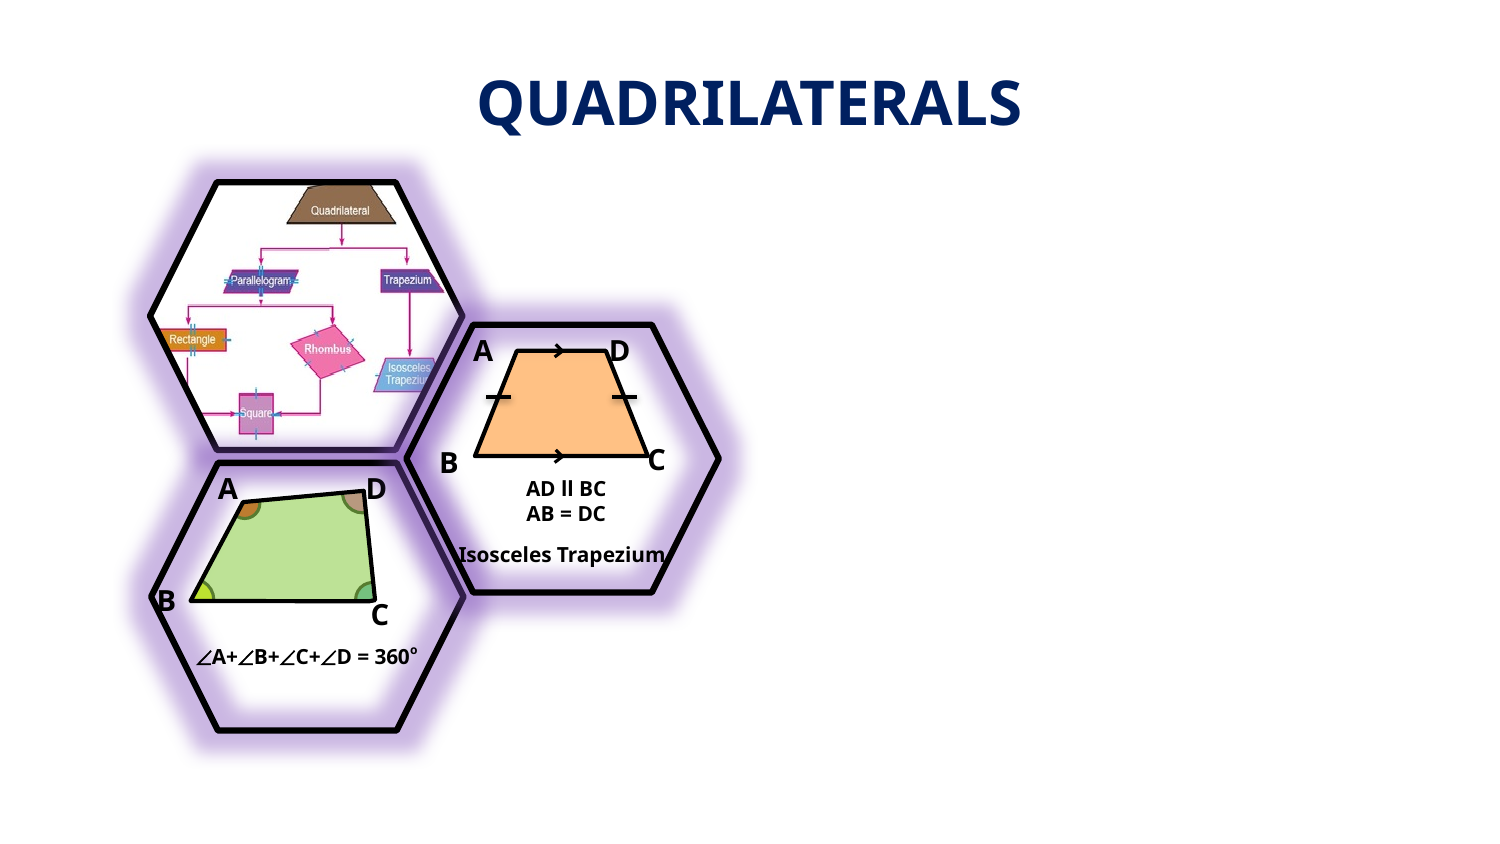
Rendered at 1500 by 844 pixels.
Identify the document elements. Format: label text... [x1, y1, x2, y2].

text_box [406, 324, 720, 593]
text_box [147, 462, 464, 731]
text_box QUADRILATERALS [112, 50, 1388, 151]
picture [149, 181, 463, 451]
